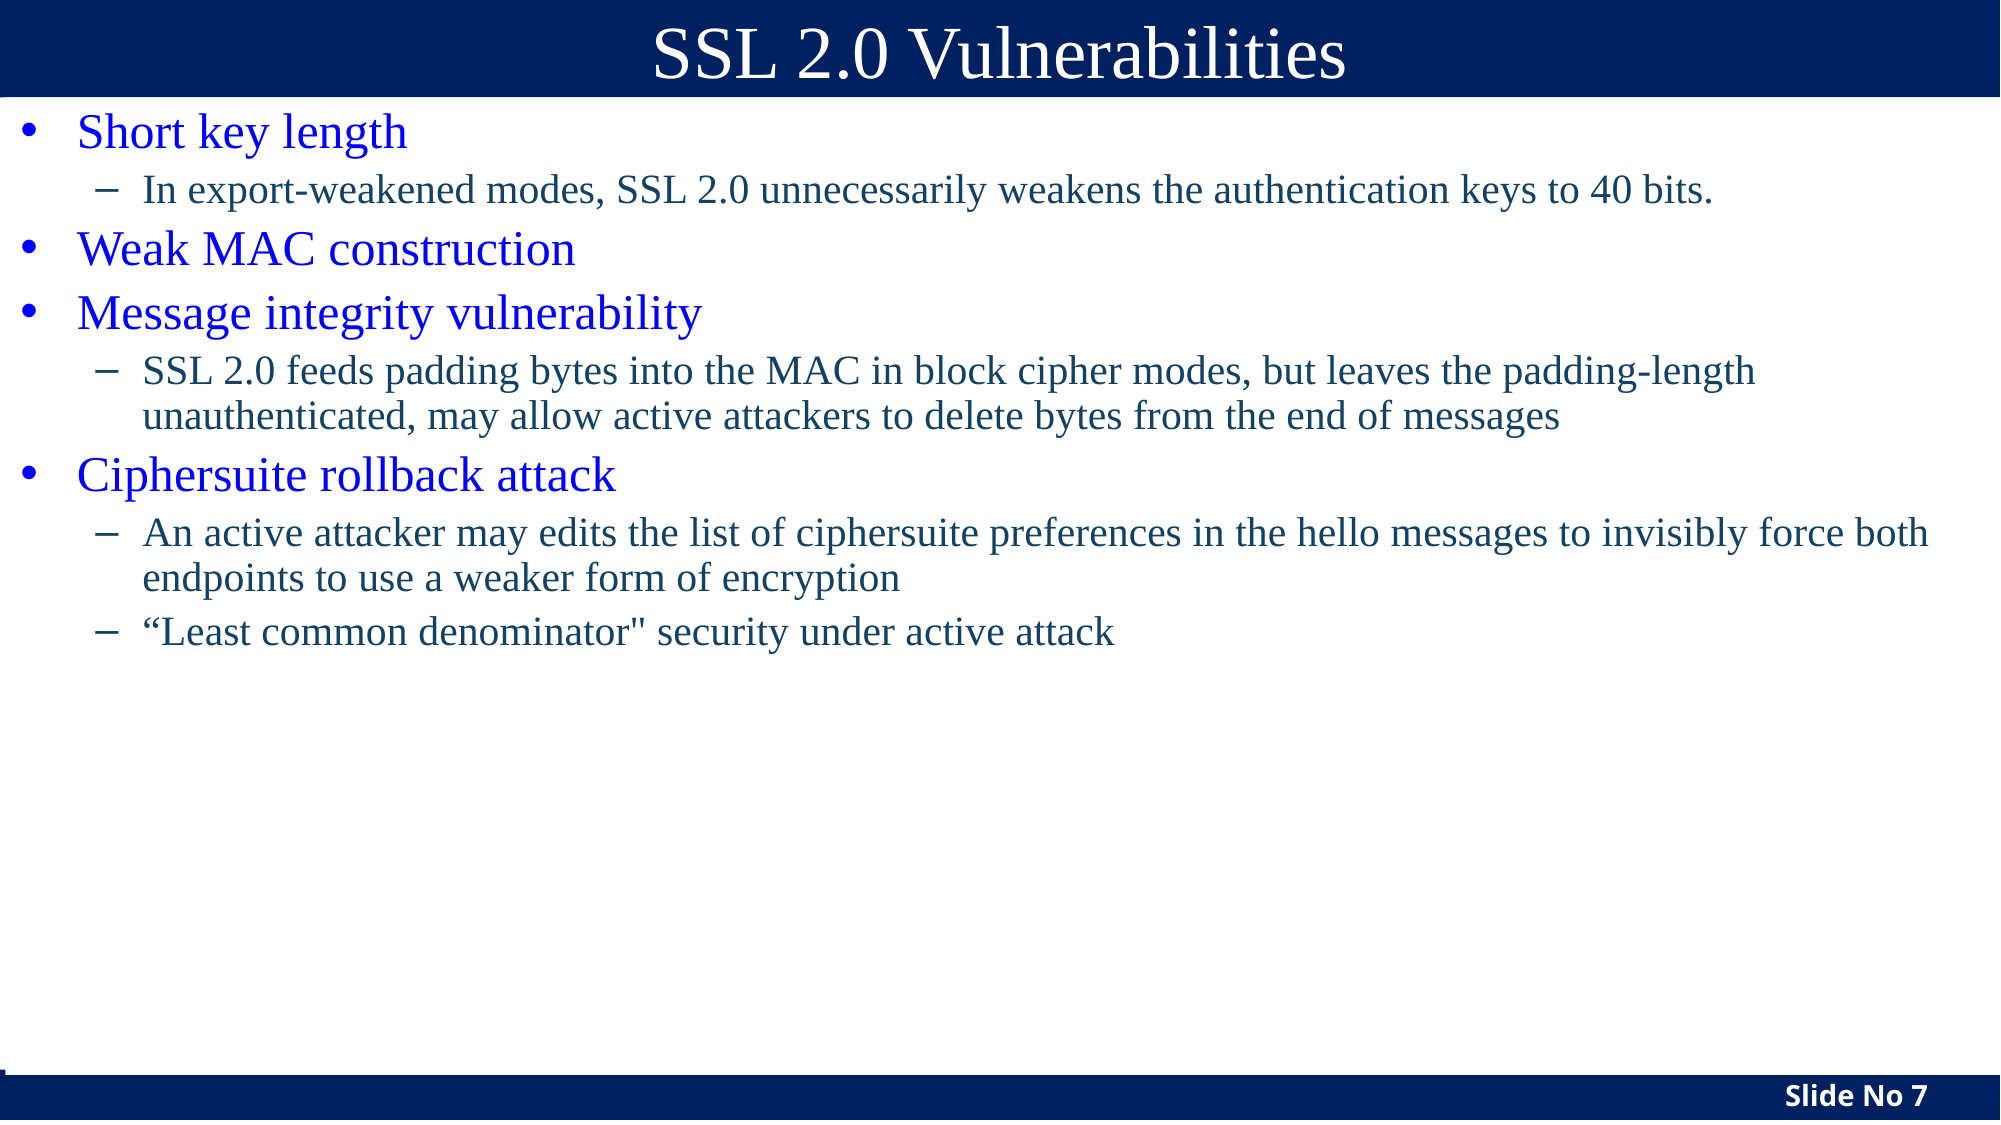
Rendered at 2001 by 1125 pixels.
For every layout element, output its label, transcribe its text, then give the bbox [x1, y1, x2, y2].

title SSL 2.0 Vulnerabilities [0, 0, 2000, 98]
list Short key length In export-weakened modes, SSL 2.0 unnecessarily weakens the authentication keys to 40 bits. Weak MAC construction Message integrity vulnerability SSL 2.0 feeds padding bytes into the MAC in block cipher modes, but leaves the padding-length unauthenticated, may allow active attackers to delete bytes from the end of messages Ciphersuite rollback attack An active attacker may edits the list of ciphersuite preferences in the hello messages to invisibly force both endpoints to use a weaker form of encryption “Least common denominator" security under active attack [5, 97, 2000, 1075]
